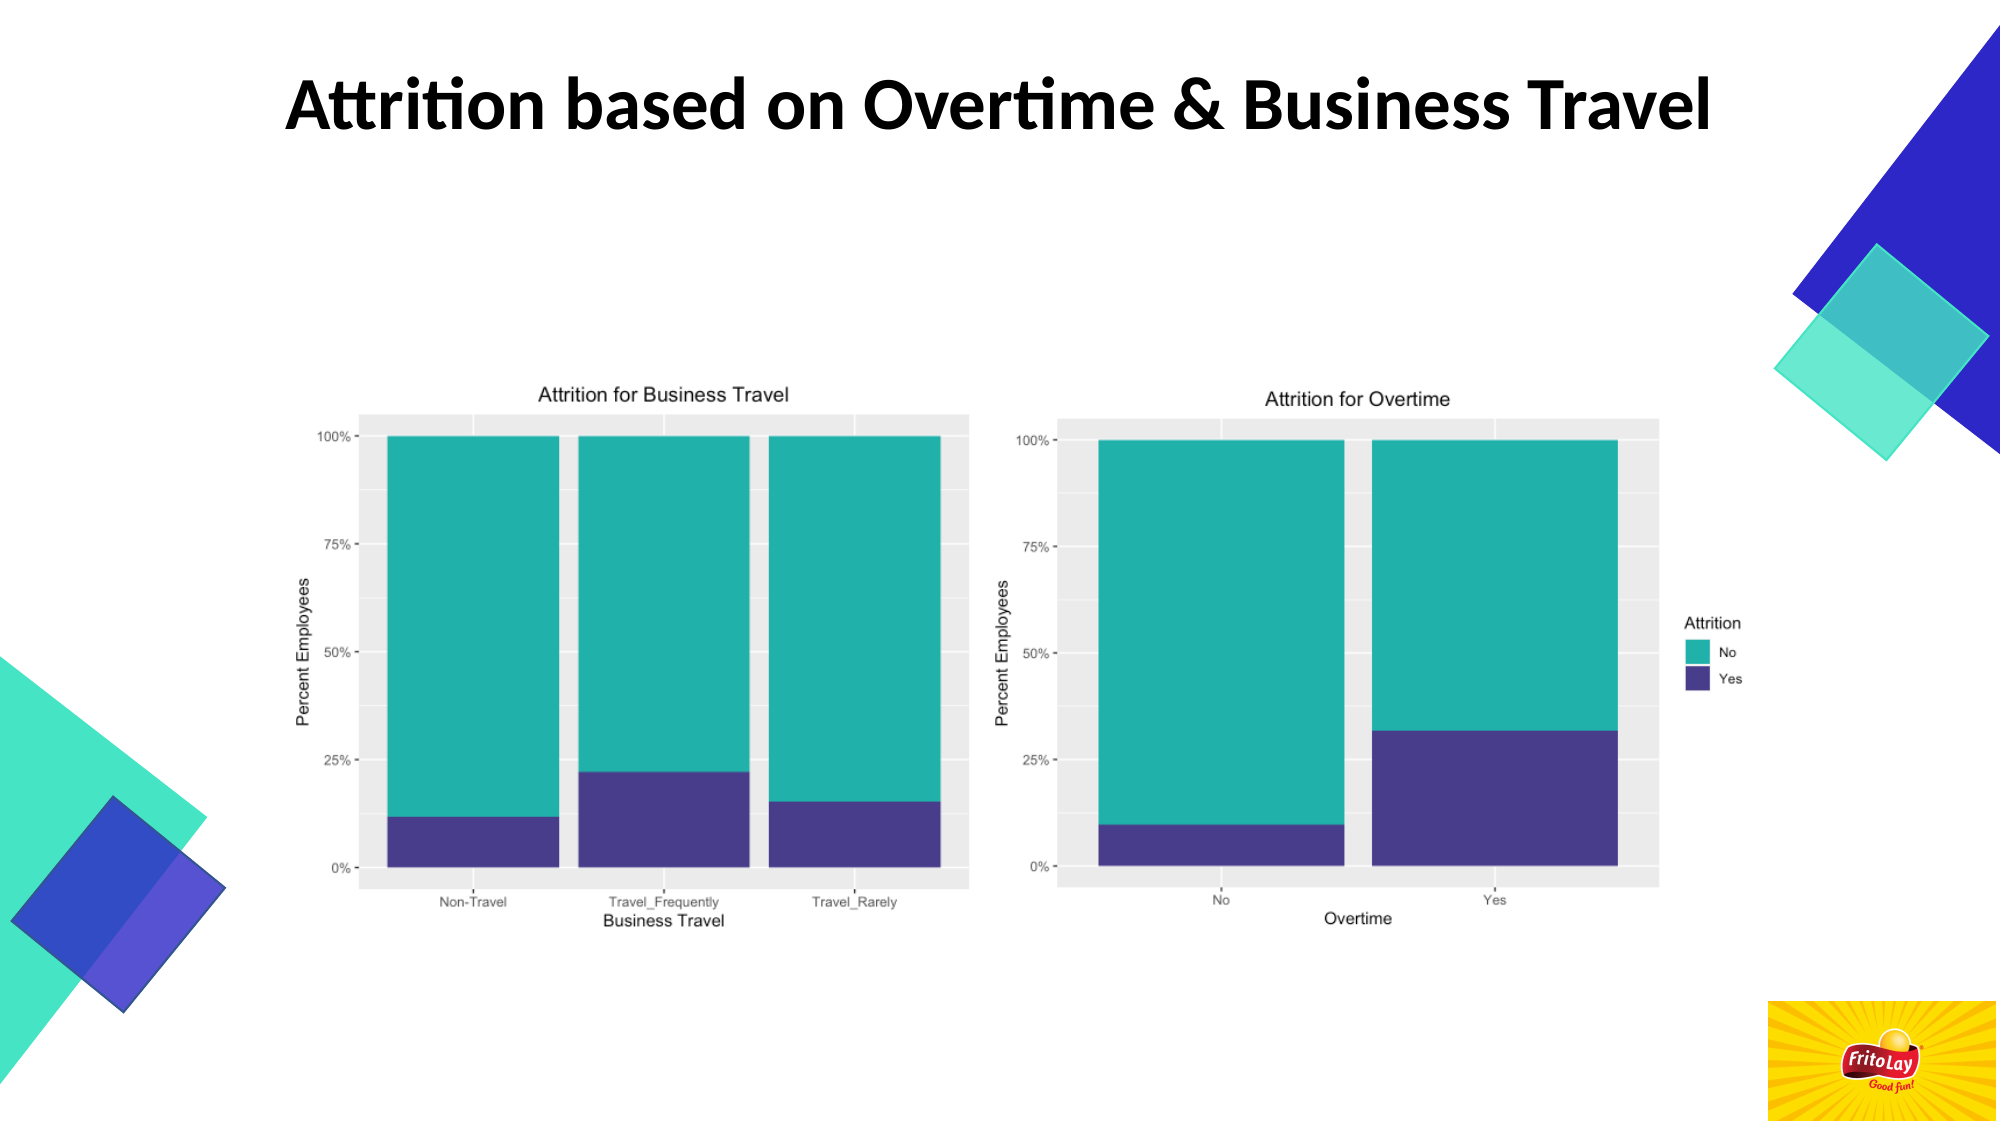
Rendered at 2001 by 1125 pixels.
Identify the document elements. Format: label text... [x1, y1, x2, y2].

text_box [0, 656, 208, 1085]
title Attrition based on Overtime & Business Travel [105, 52, 1895, 157]
text_box [10, 795, 227, 1014]
text_box [1792, 24, 2000, 455]
picture [296, 383, 1749, 930]
text_box [1773, 242, 1990, 462]
picture [1768, 1001, 1996, 1121]
